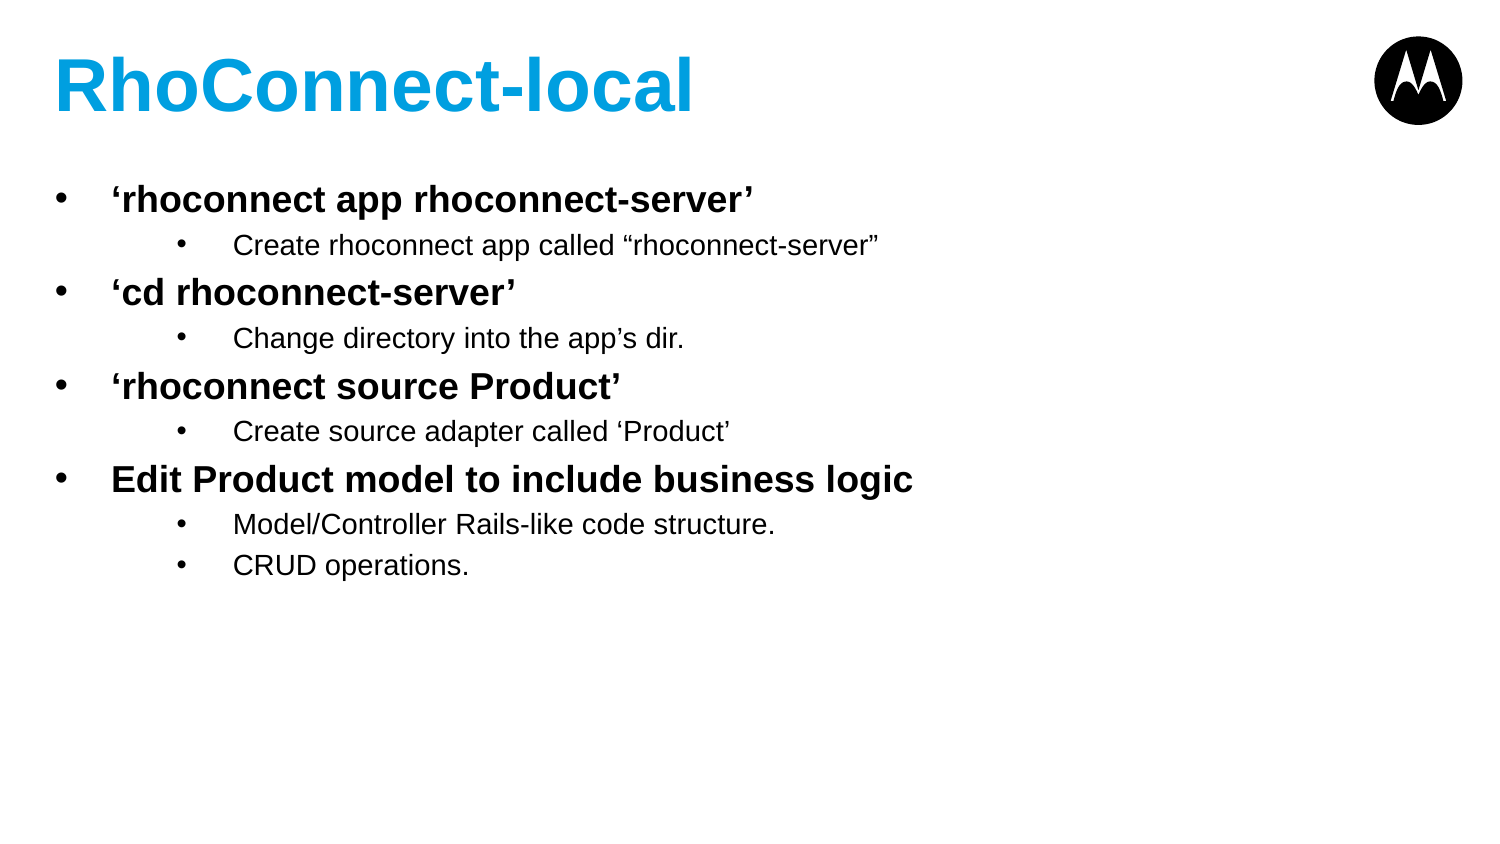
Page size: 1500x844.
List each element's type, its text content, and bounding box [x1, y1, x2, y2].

list ‘rhoconnect app rhoconnect-server’ Create rhoconnect app called “rhoconnect-server” ‘cd rhoconnect-server’ Change directory into the app’s dir. ‘rhoconnect source Product’ Create source adapter called ‘Product’ Edit Product model to include business logic Model/Controller Rails-like code structure. CRUD operations. [39, 167, 1453, 800]
title RhoConnect-local [39, 18, 1356, 146]
